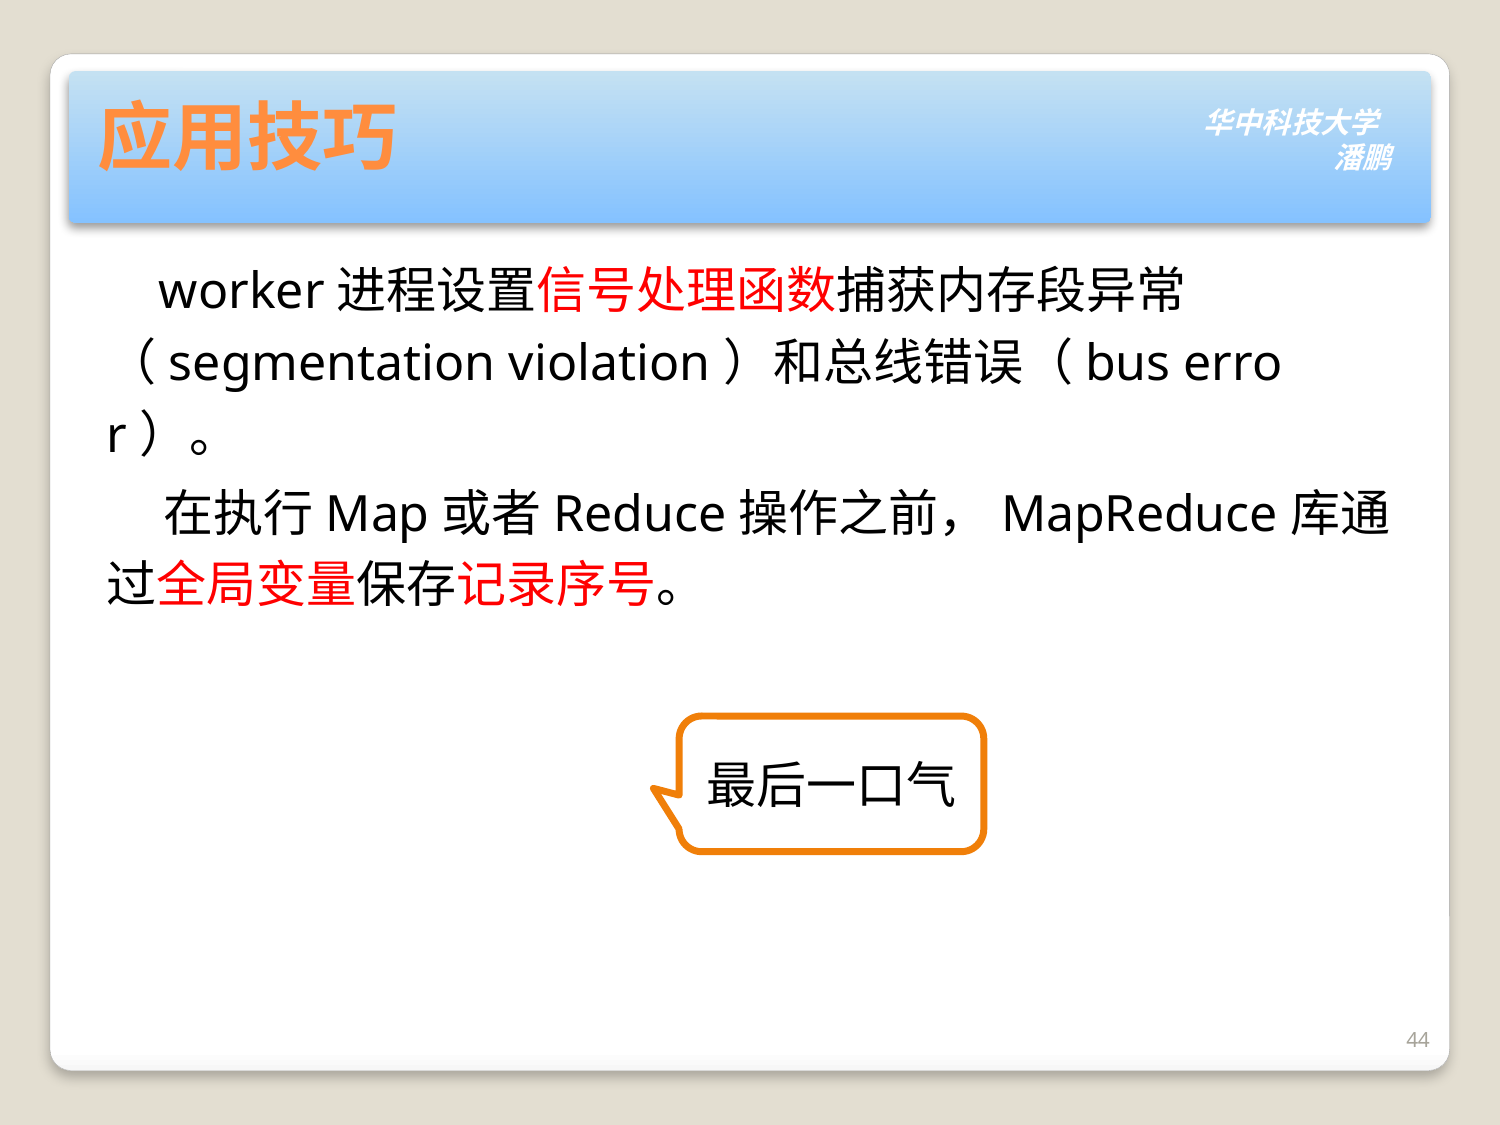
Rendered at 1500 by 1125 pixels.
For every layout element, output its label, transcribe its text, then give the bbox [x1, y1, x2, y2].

title 应用技巧 [82, 82, 1425, 188]
list worker进程设置信号处理函数捕获内存段异常（segmentation violation）和总线错误（bus error）。 在执行Map或者Reduce操作之前，MapReduce库通过全局变量保存记录序号。 [76, 231, 1413, 1059]
slide_number 44 [1369, 1002, 1445, 1063]
text_box 最后一口气 [649, 712, 988, 856]
